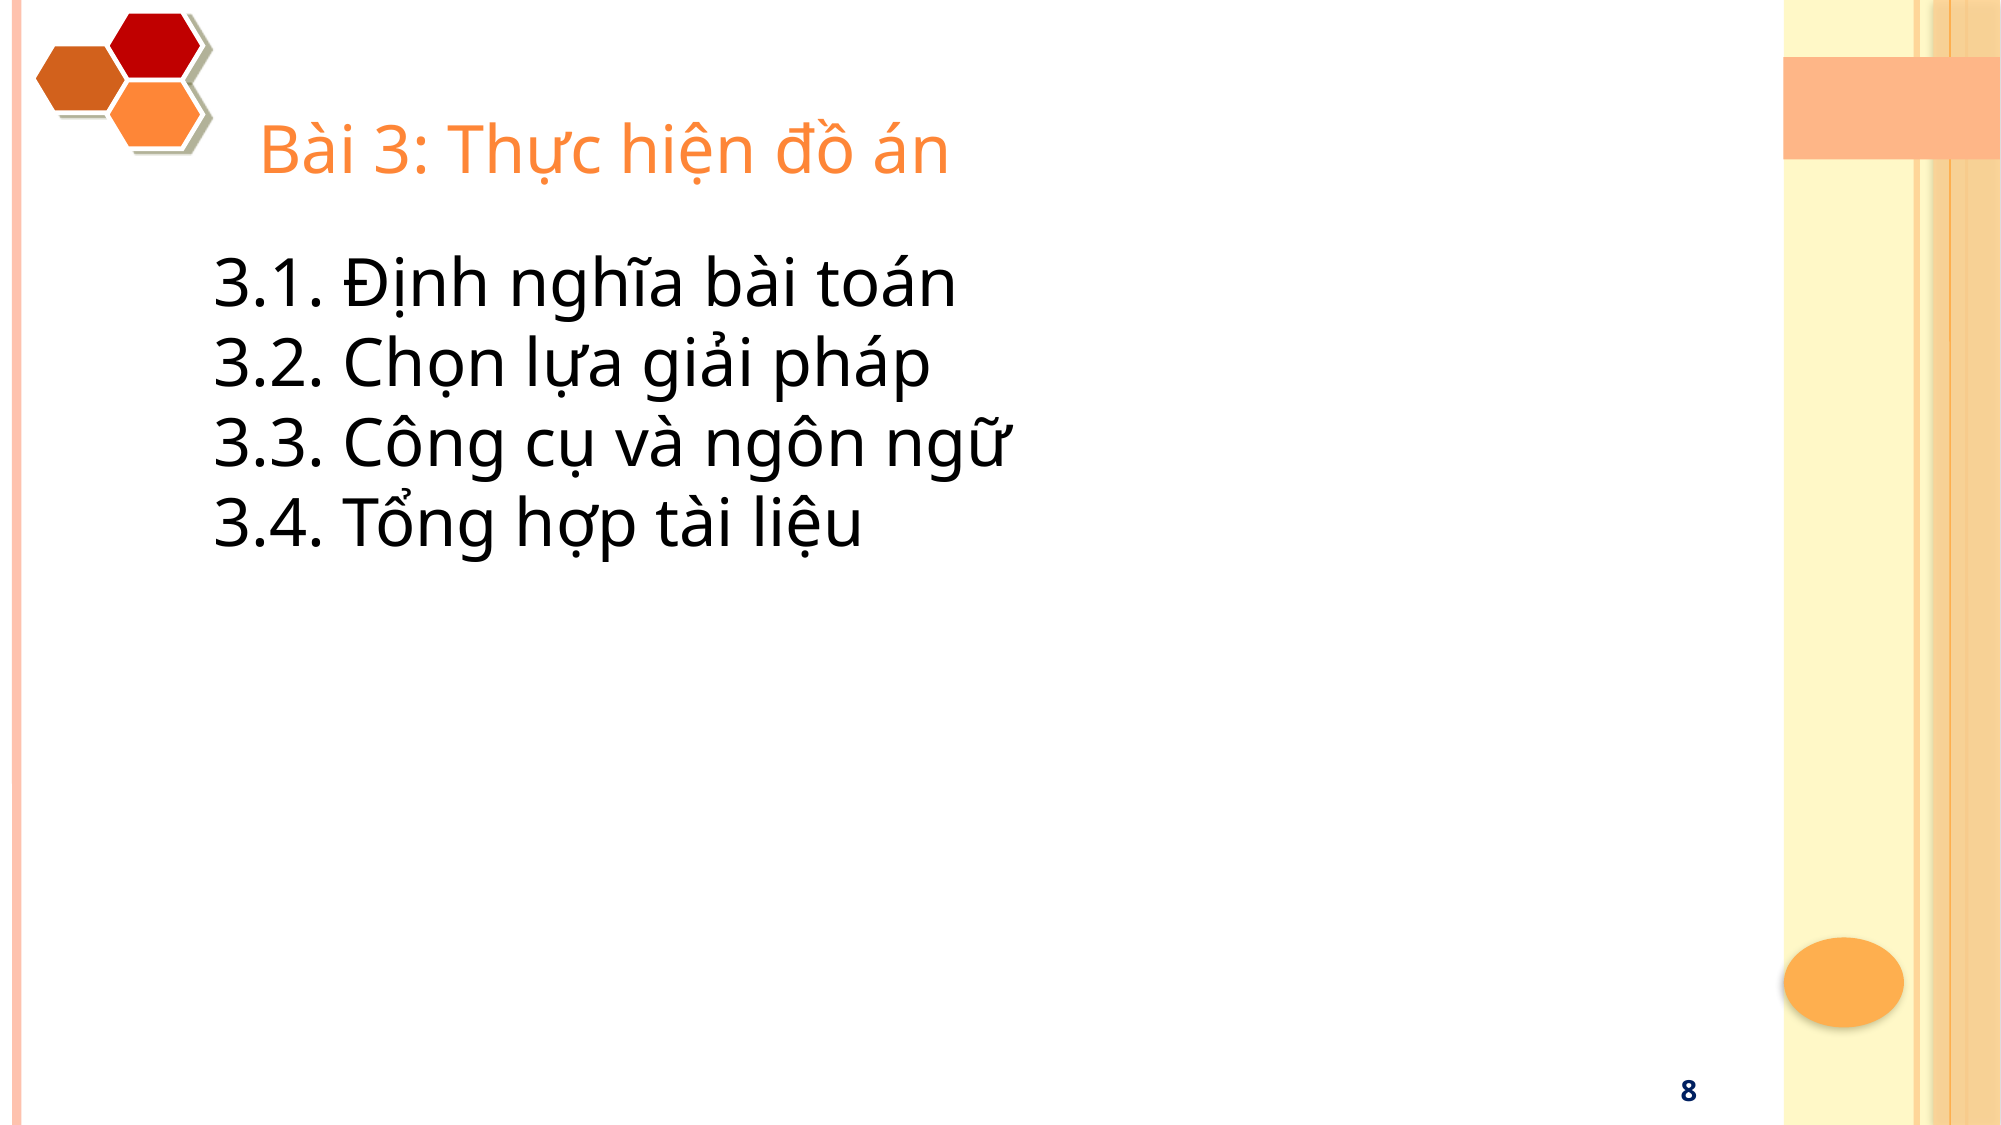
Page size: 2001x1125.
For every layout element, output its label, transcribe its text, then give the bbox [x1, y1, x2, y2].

list Bài 3: Thực hiện đồ án [243, 83, 1776, 210]
text_box 3.1. Định nghĩa bài toán 3.2. Chọn lựa giải pháp 3.3. Công cụ và ngôn ngữ 3.4. Tổng hợp tài liệu [198, 232, 1790, 568]
slide_number 8 [1463, 1062, 1914, 1123]
